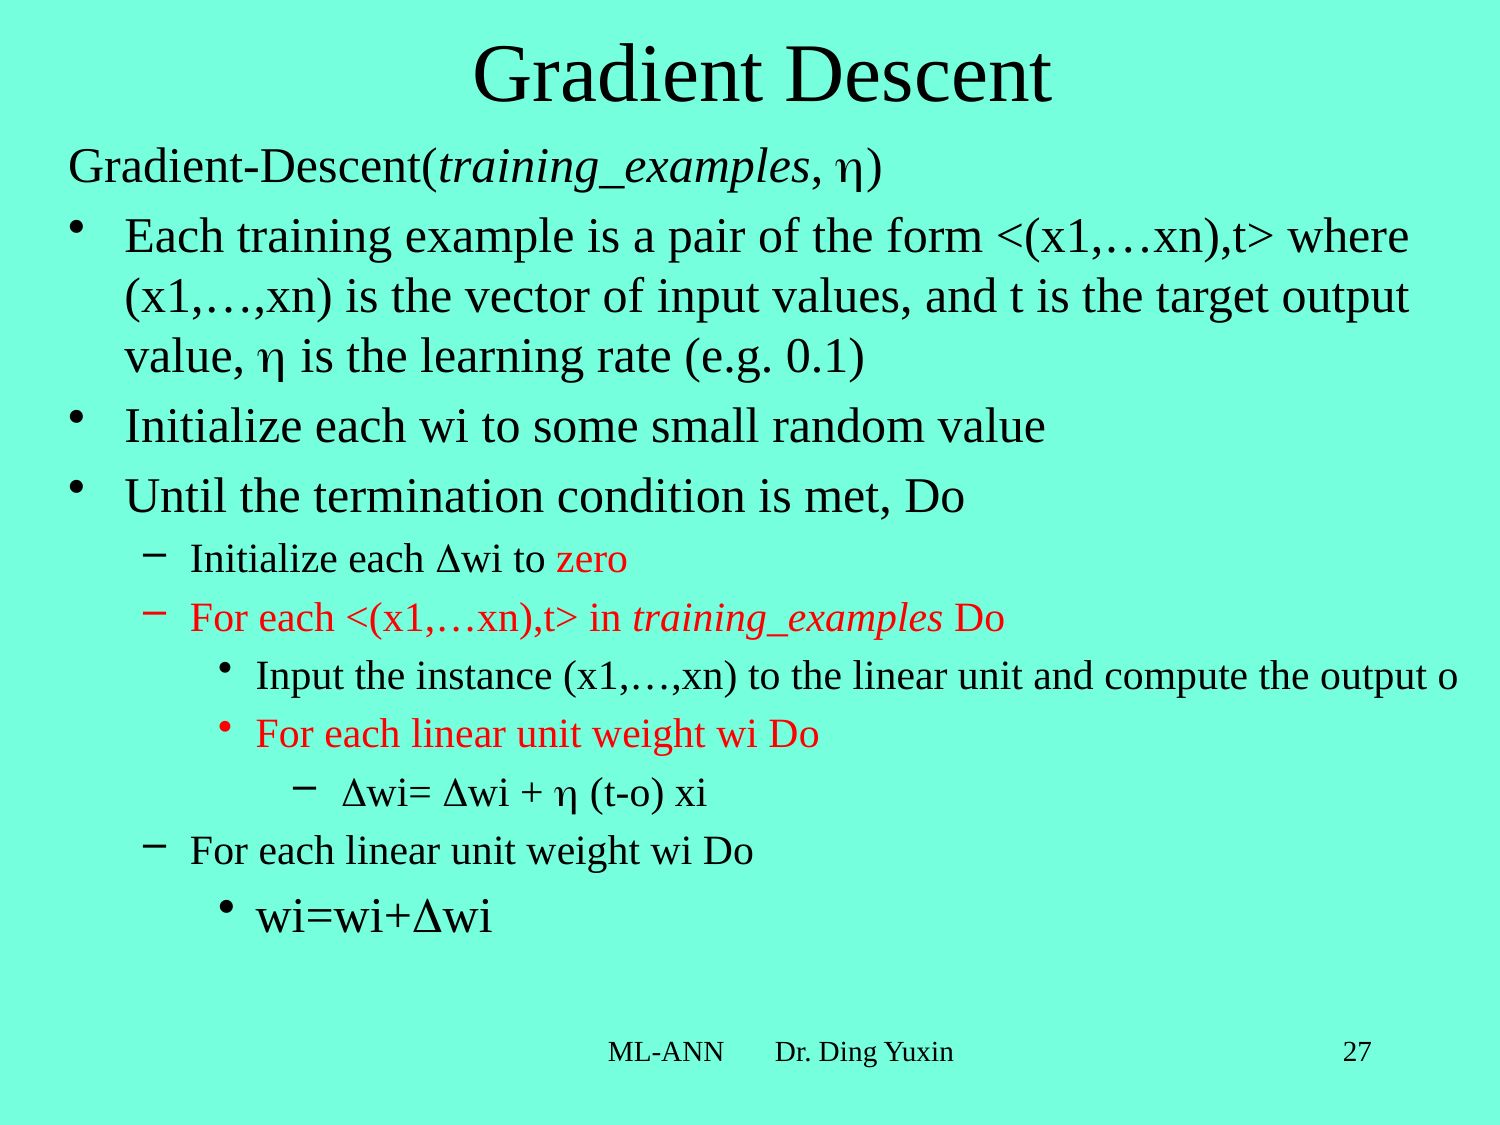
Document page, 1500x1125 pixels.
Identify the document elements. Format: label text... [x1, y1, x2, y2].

slide_number 27 [1262, 1025, 1388, 1100]
title Gradient Descent [123, 30, 1403, 125]
footer ML-ANN Dr. Ding Yuxin [324, 1025, 1238, 1100]
list Gradient-Descent(training_examples, ) Each training example is a pair of the form <(x1,…xn),t> where (x1,…,xn) is the vector of input values, and t is the target output value,  is the learning rate (e.g. 0.1) Initialize each wi to some small random value Until the termination condition is met, Do Initialize each wi to zero For each <(x1,…xn),t> in training_examples Do Input the instance (x1,…,xn) to the linear unit and compute the output o For each linear unit weight wi Do wi= wi +  (t-o) xi For each linear unit weight wi Do wi=wi+wi [52, 125, 1477, 989]
